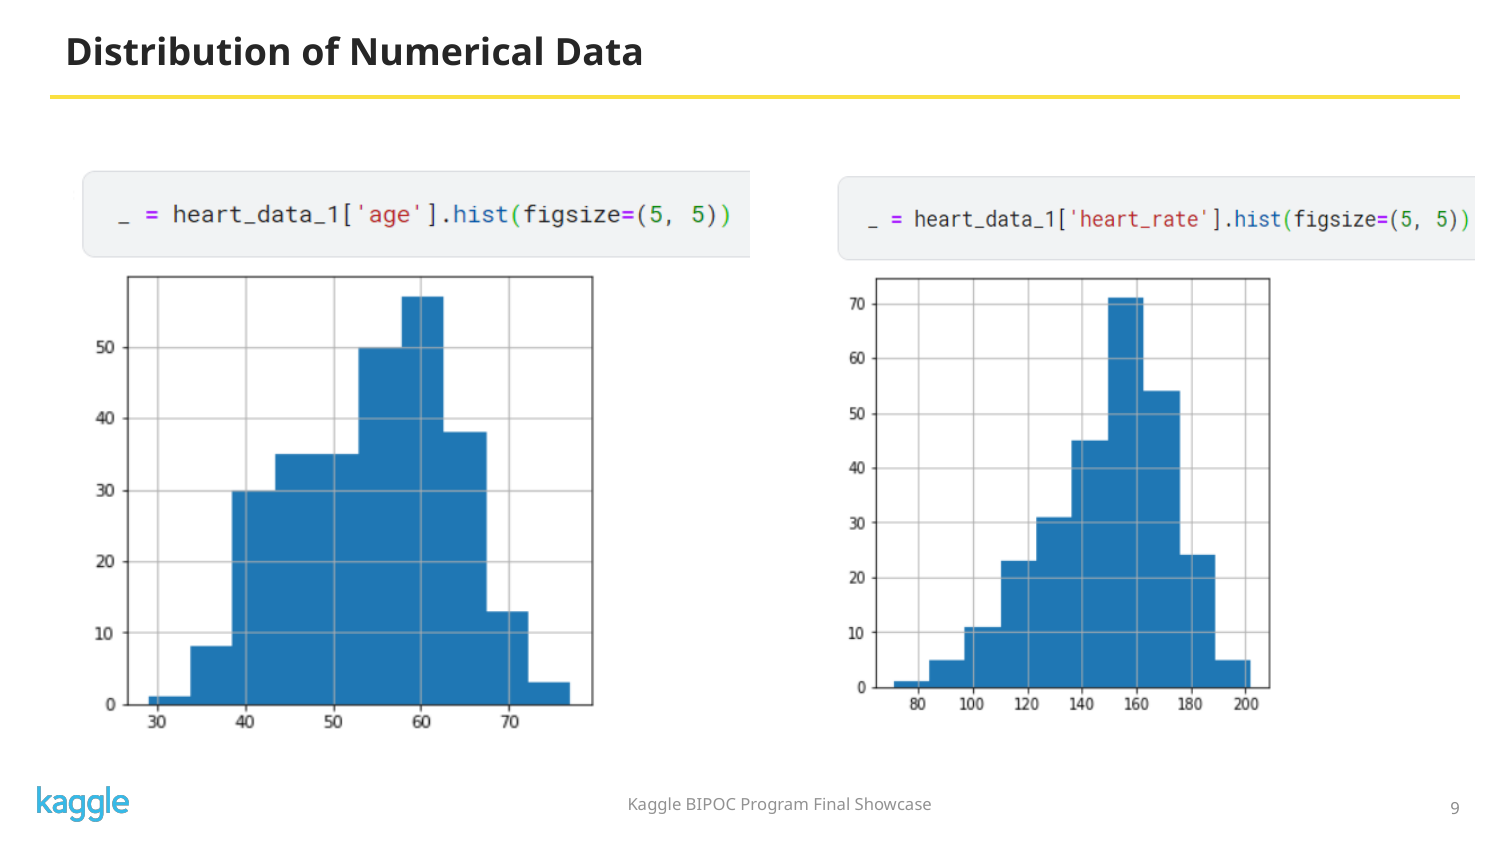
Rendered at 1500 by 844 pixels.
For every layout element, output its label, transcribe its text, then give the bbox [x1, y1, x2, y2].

title Distribution of Numerical Data [50, 6, 1269, 94]
picture [37, 786, 129, 822]
picture [73, 157, 751, 752]
slide_number 9 [1137, 786, 1475, 832]
picture [822, 168, 1476, 734]
